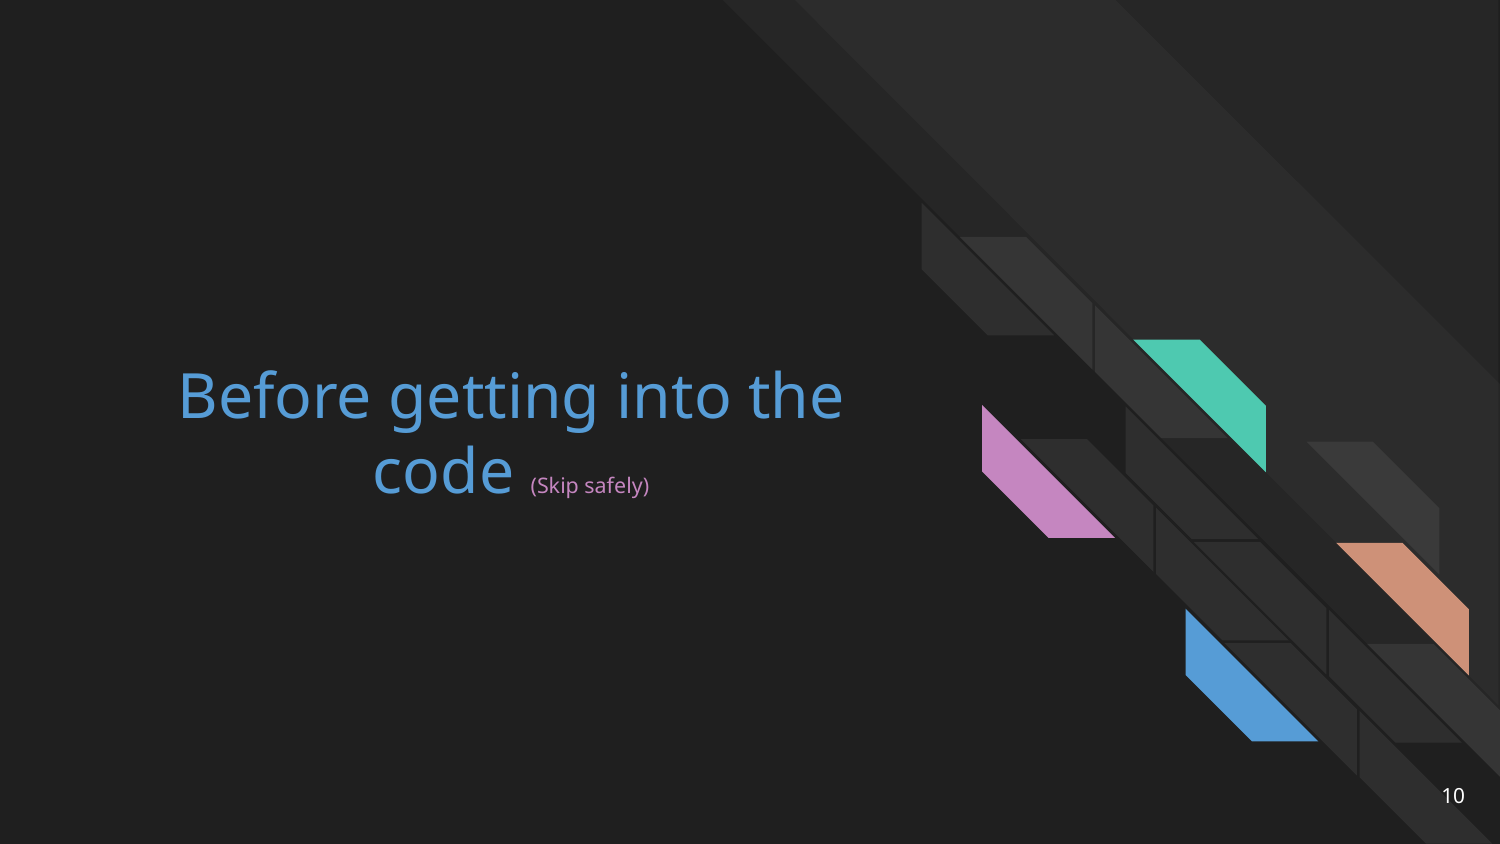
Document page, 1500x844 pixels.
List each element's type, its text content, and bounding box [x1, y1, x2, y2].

slide_number 10 [1389, 764, 1480, 830]
title Before getting into the code (Skip safely) [135, 336, 888, 526]
